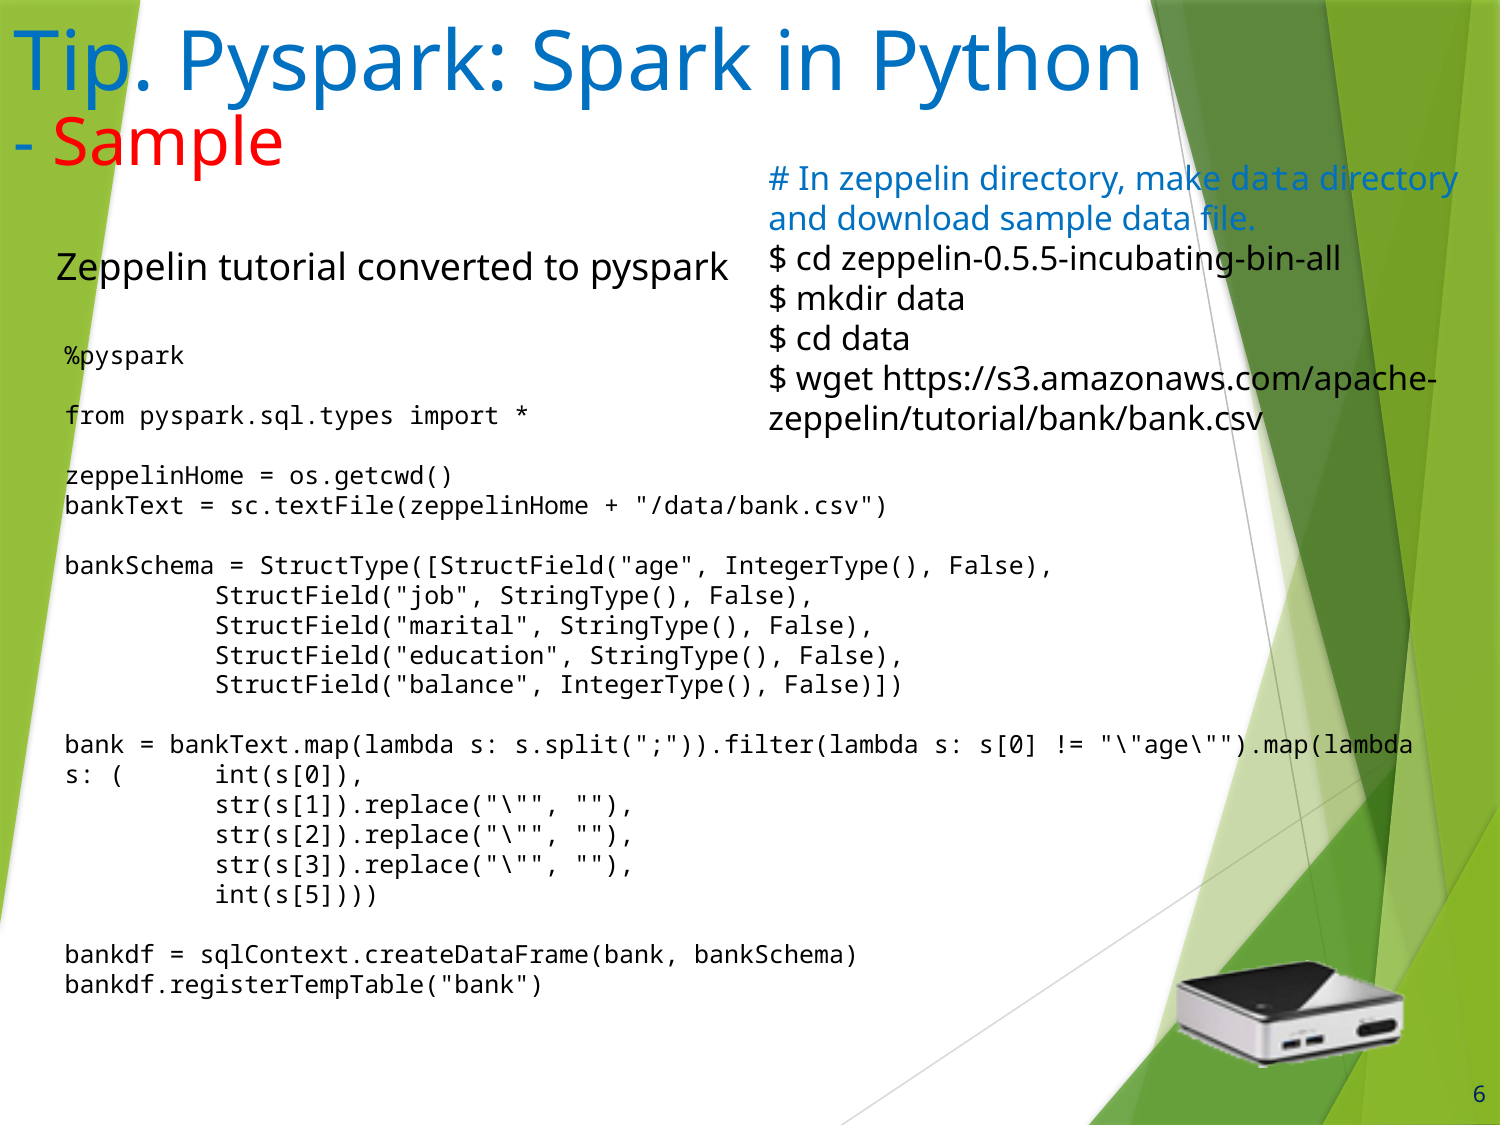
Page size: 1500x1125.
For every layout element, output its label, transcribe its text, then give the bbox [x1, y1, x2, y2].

text_box # In zeppelin directory, make data directory and download sample data file. $ cd zeppelin-0.5.5-incubating-bin-all $ mkdir data $ cd data $ wget https://s3.amazonaws.com/apache-zeppelin/tutorial/bank/bank.csv [753, 149, 1475, 445]
picture [1164, 959, 1421, 1069]
slide_number 6 [1417, 1065, 1500, 1125]
text_box %pyspark from pyspark.sql.types import * zeppelinHome = os.getcwd() bankText = sc.textFile(zeppelinHome + "/data/bank.csv") bankSchema = StructType([StructField("age", IntegerType(), False), StructField("job", StringType(), False), StructField("marital", StringType(), False), StructField("education", StringType(), False), StructField("balance", IntegerType(), False)]) bank = bankText.map(lambda s: s.split(";")).filter(lambda s: s[0] != "\"age\"").map(lambda s: ( int(s[0]), str(s[1]).replace("\"", ""), str(s[2]).replace("\"", ""), str(s[3]).replace("\"", ""), int(s[5]))) bankdf = sqlContext.createDataFrame(bank, bankSchema) bankdf.registerTempTable("bank") [49, 332, 1458, 1006]
text_box Tip. Pyspark: Spark in Python - Sample [0, 0, 1293, 188]
text_box Zeppelin tutorial converted to pyspark [41, 235, 745, 296]
